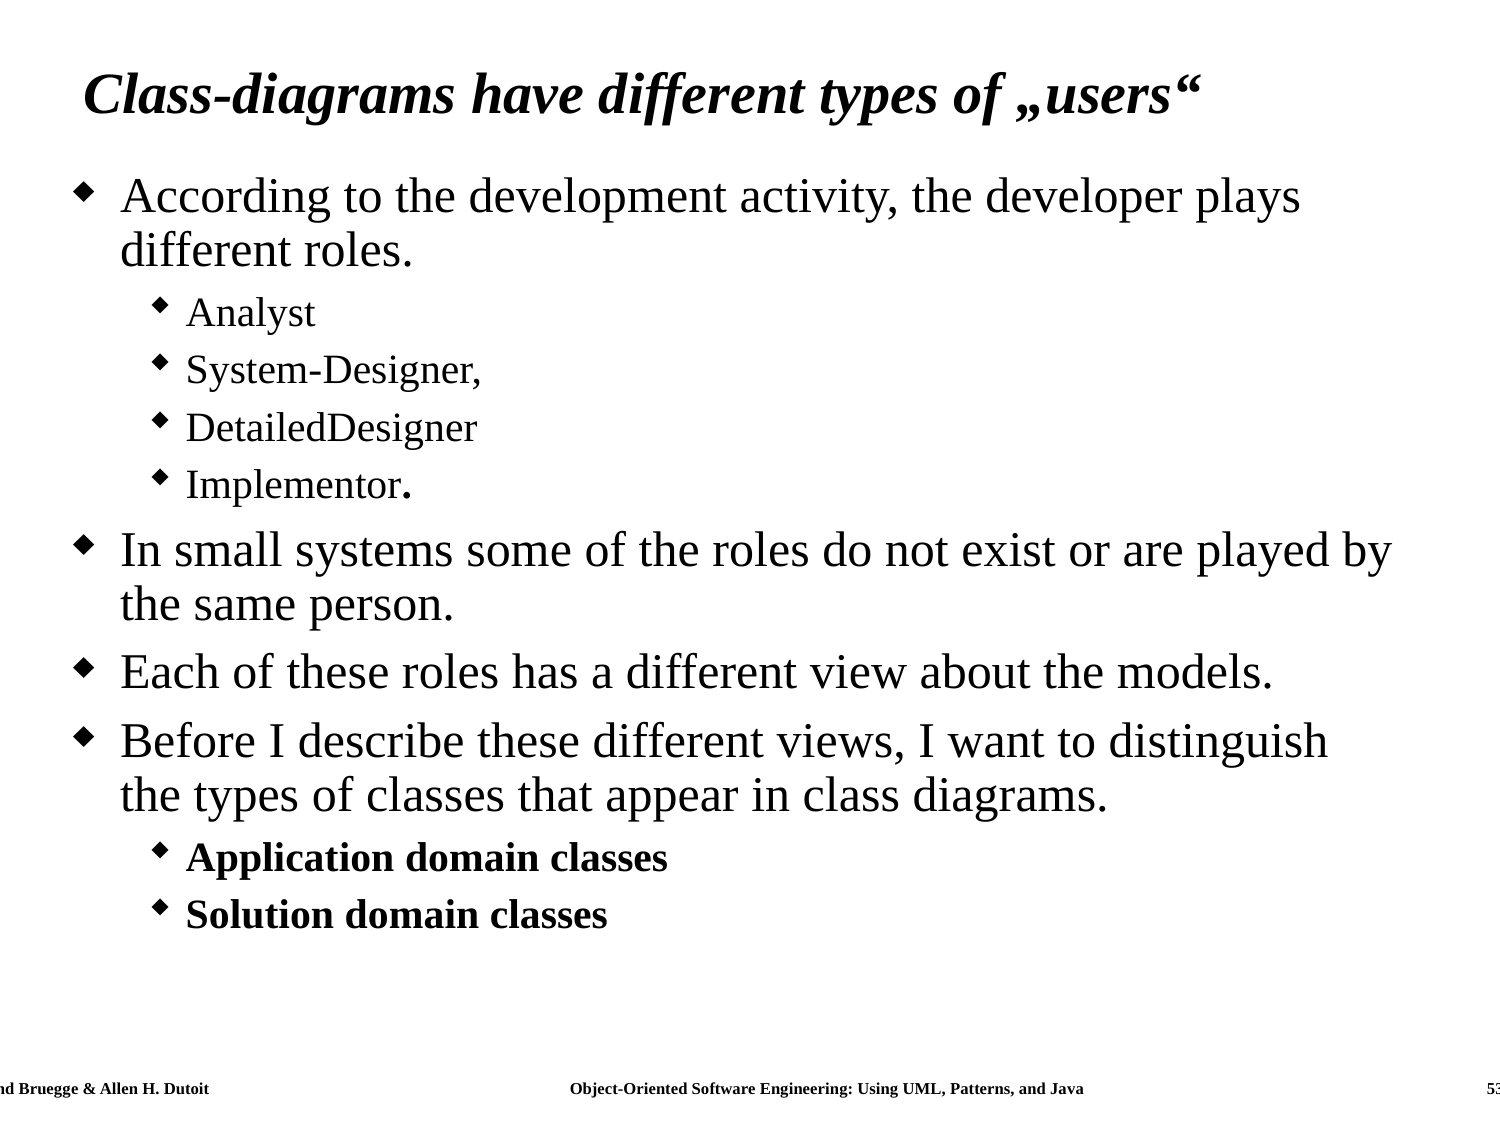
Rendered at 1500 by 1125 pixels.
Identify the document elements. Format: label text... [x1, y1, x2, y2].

list According to the development activity, the developer plays different roles. Analyst System-Designer, DetailedDesigner Implementor. In small systems some of the roles do not exist or are played by the same person. Each of these roles has a different view about the models. Before I describe these different views, I want to distinguish the types of classes that appear in class diagrams. Application domain classes Solution domain classes [58, 162, 1413, 970]
title Class-diagrams have different types of „users“ [68, 36, 1407, 153]
